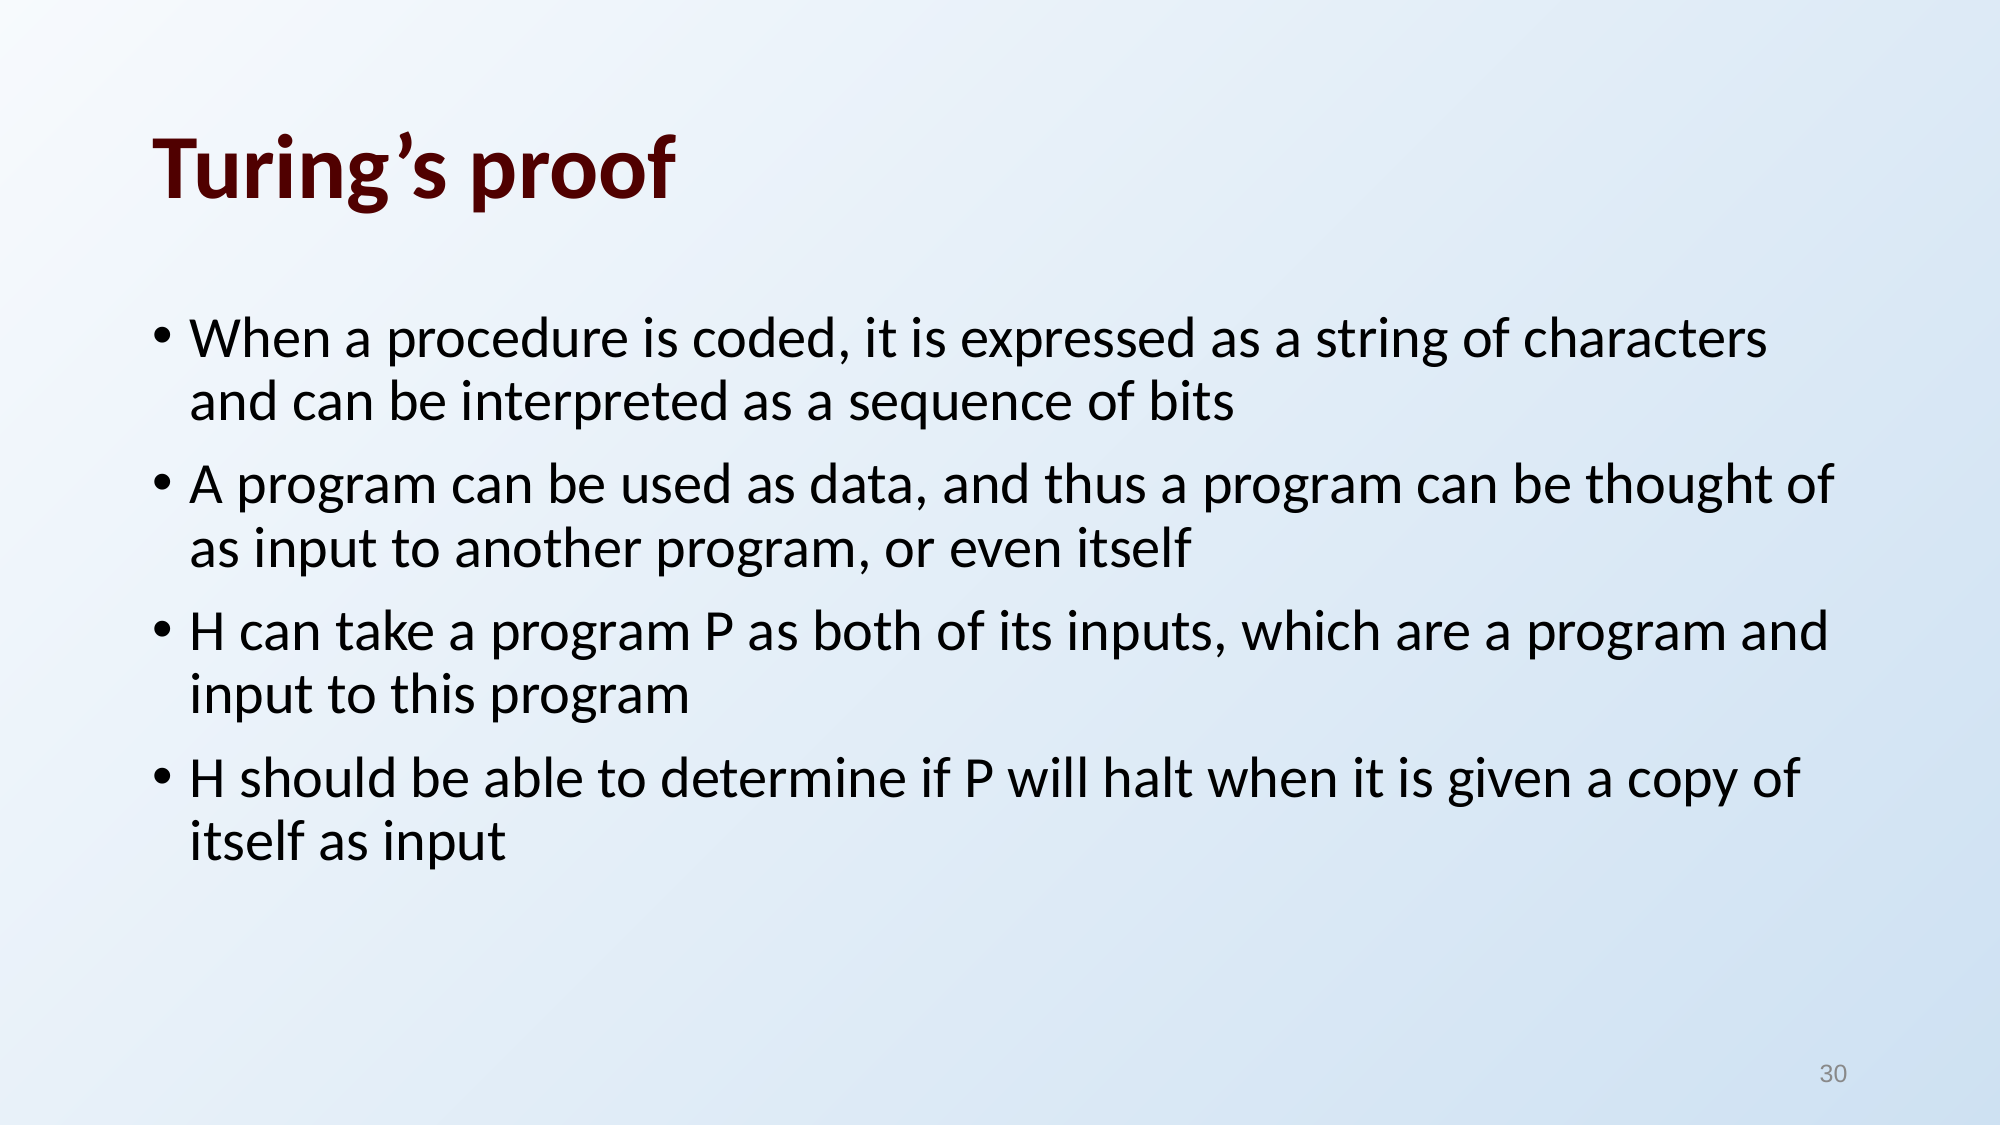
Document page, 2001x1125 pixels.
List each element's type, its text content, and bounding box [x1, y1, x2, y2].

title Turing’s proof [137, 59, 1863, 278]
list When a procedure is coded, it is expressed as a string of characters and can be interpreted as a sequence of bits A program can be used as data, and thus a program can be thought of as input to another program, or even itself H can take a program P as both of its inputs, which are a program and input to this program H should be able to determine if P will halt when it is given a copy of itself as input [137, 299, 1863, 1014]
slide_number 30 [1412, 1042, 1863, 1103]
